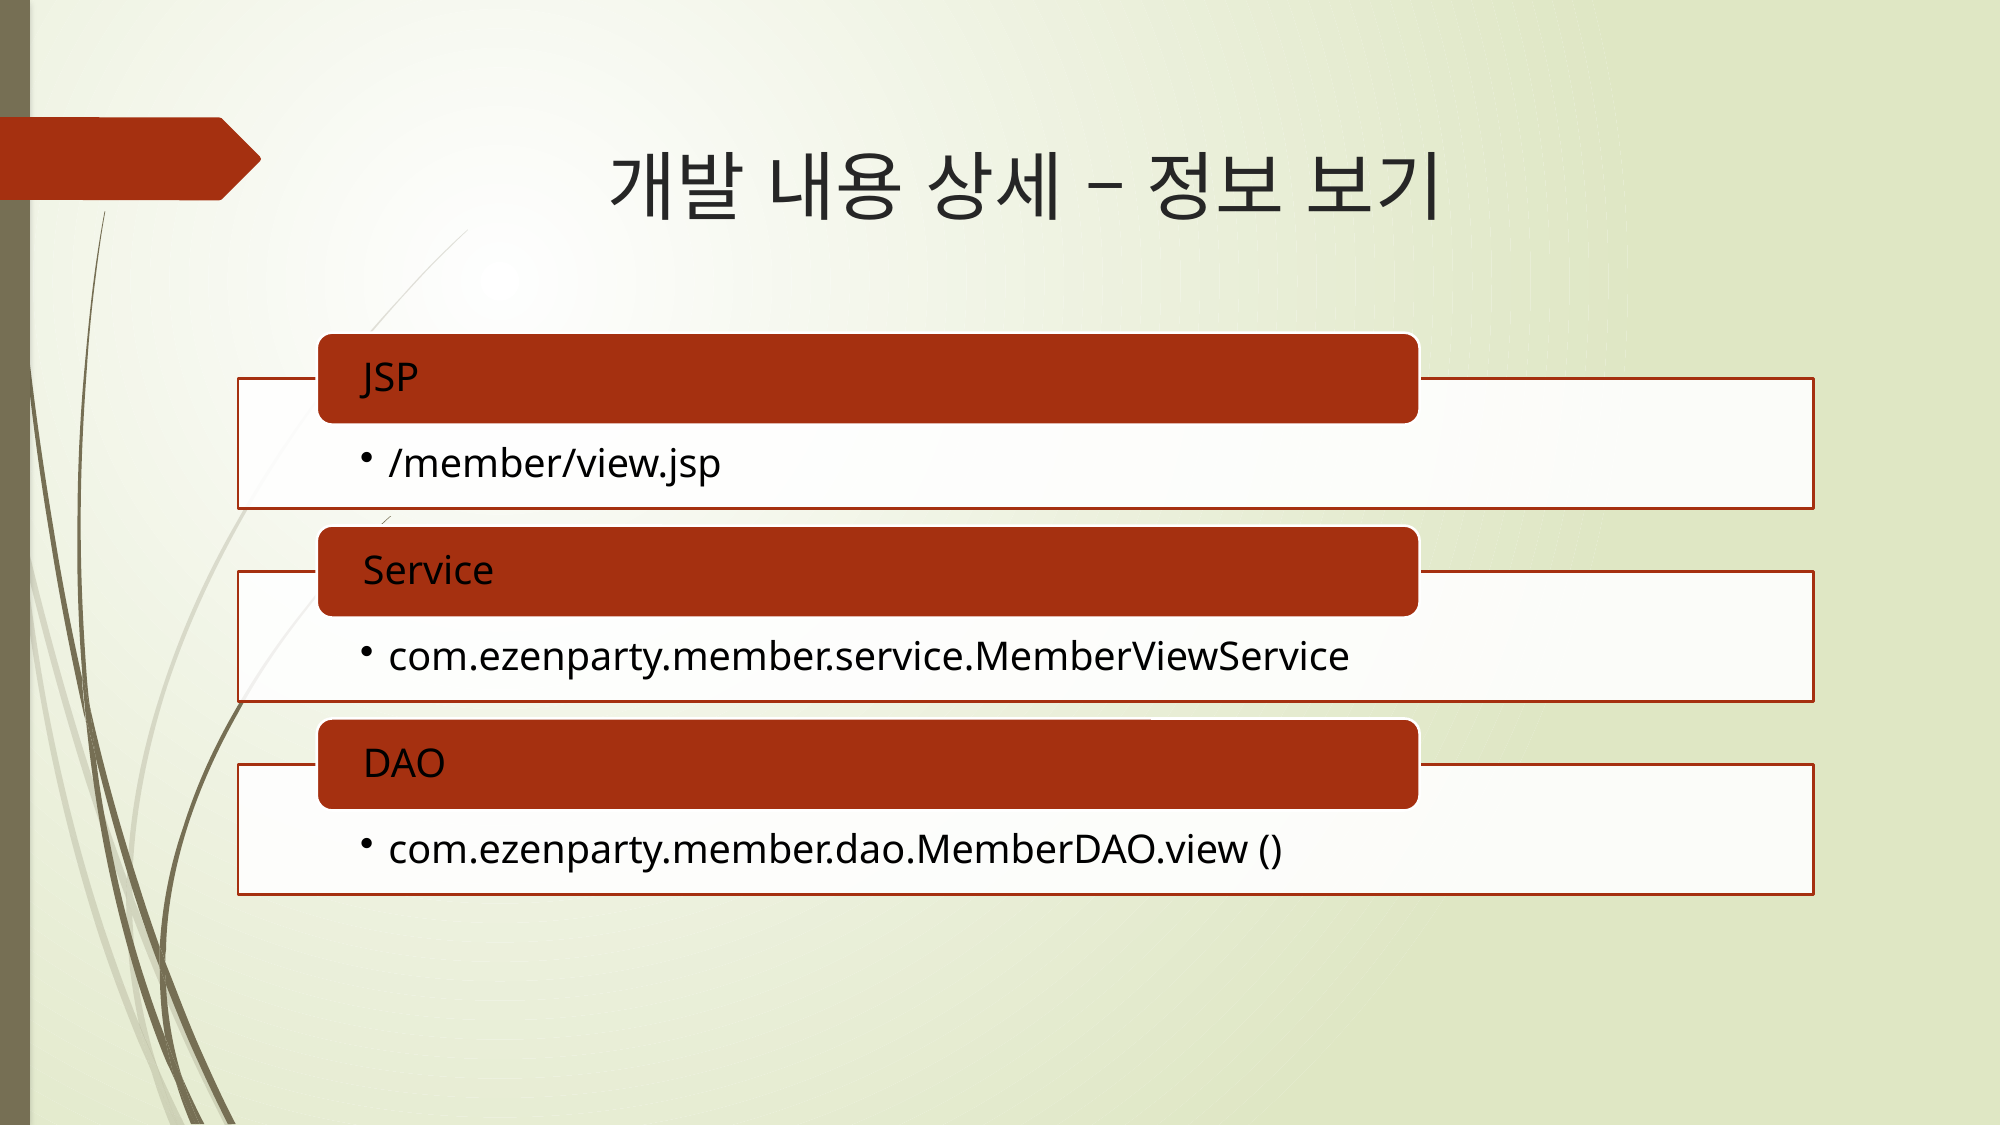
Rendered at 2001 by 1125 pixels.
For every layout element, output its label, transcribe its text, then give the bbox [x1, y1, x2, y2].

title 개발 내용 상세 – 정보 보기 [238, 131, 1814, 305]
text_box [237, 330, 1814, 897]
